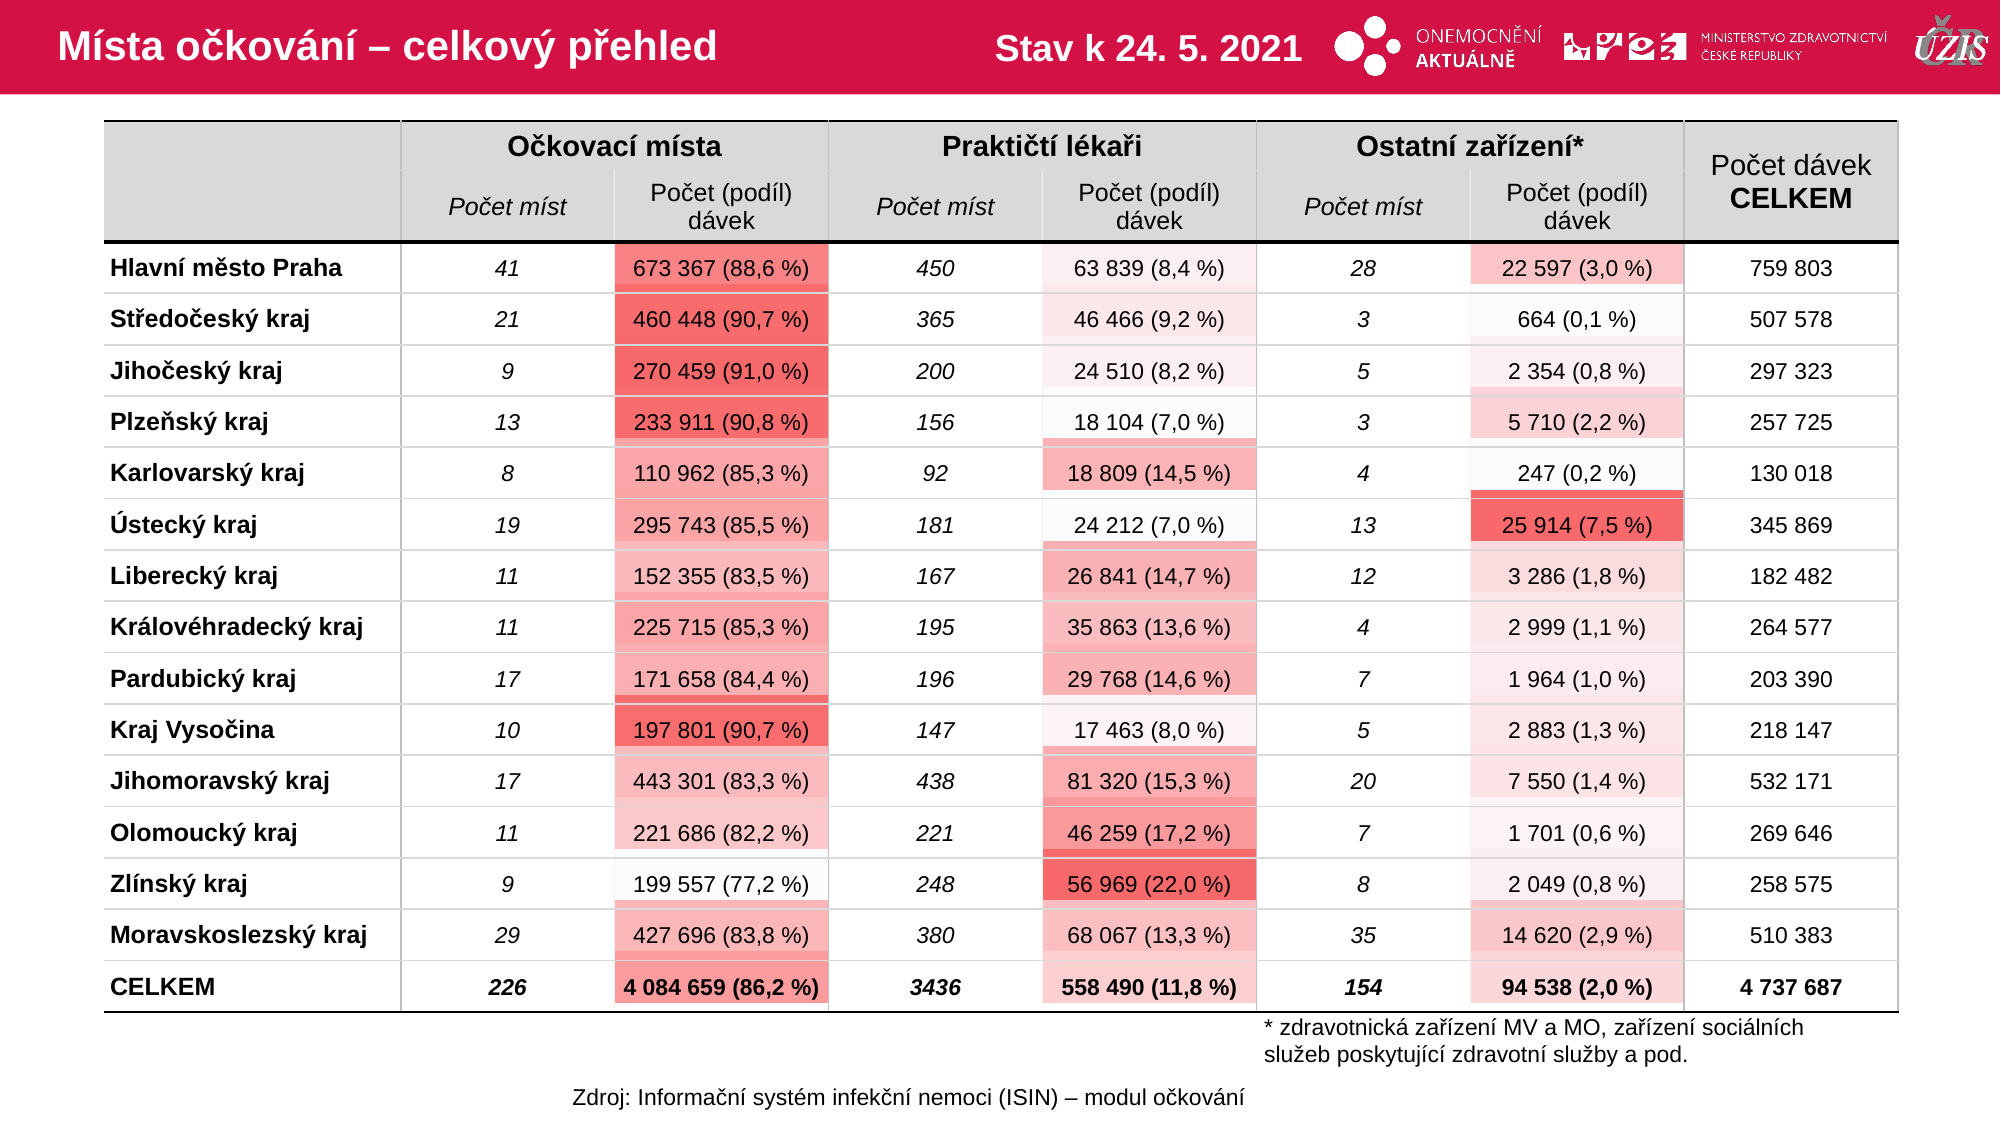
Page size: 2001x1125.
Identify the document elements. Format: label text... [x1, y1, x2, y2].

table_cell 110 962 (85,3 %) [615, 448, 828, 498]
table_cell 225 715 (85,3 %) [615, 602, 828, 652]
table_header [104, 122, 400, 240]
table_cell 13 [402, 397, 614, 446]
table_cell 264 577 [1685, 602, 1897, 652]
table_cell Olomoucký kraj [104, 807, 400, 857]
table_cell 147 [829, 705, 1042, 754]
table_cell 345 869 [1685, 499, 1897, 549]
table_cell Kraj Vysočina [104, 705, 400, 754]
picture [1915, 15, 1989, 66]
text_box Zdroj: Informační systém infekční nemoci (ISIN) – modul očkování [557, 1075, 1261, 1118]
table_cell 17 [402, 756, 614, 806]
table_cell 2 883 (1,3 %) [1471, 705, 1683, 754]
table_cell 2 999 (1,1 %) [1471, 602, 1683, 652]
table_cell Moravskoslezský kraj [104, 910, 400, 960]
table_cell 248 [829, 859, 1042, 908]
table_cell 63 839 (8,4 %) [1043, 244, 1256, 292]
table_cell 17 463 (8,0 %) [1043, 705, 1256, 754]
table_cell 4 084 659 (86,2 %) [615, 961, 828, 1011]
table_cell 7 550 (1,4 %) [1471, 756, 1683, 806]
table_cell 8 [402, 448, 614, 498]
table_cell 4 [1257, 602, 1470, 652]
table_cell 68 067 (13,3 %) [1043, 910, 1256, 960]
table_cell Pardubický kraj [104, 653, 400, 703]
table_cell 3436 [829, 961, 1042, 1011]
table_cell 5 [1257, 346, 1470, 395]
table_cell 41 [402, 244, 614, 292]
table_header Praktičtí lékaři [829, 122, 1256, 170]
table_cell 365 [829, 294, 1042, 344]
table_cell Středočeský kraj [104, 294, 400, 344]
table_cell 7 [1257, 653, 1470, 703]
table_cell 197 801 (90,7 %) [615, 705, 828, 754]
table_cell 673 367 (88,6 %) [615, 244, 828, 292]
table_cell CELKEM [104, 961, 400, 1011]
table_cell Jihomoravský kraj [104, 756, 400, 806]
table_cell 258 575 [1685, 859, 1897, 908]
table_cell Plzeňský kraj [104, 397, 400, 446]
table_cell 18 104 (7,0 %) [1043, 397, 1256, 446]
table_cell 532 171 [1685, 756, 1897, 806]
text_box * zdravotnická zařízení MV a MO, zařízení sociálních služeb poskytující zdravotní služby a pod. [1249, 1004, 1866, 1075]
table_cell 257 725 [1685, 397, 1897, 446]
picture [1563, 31, 1888, 60]
table_cell Počet (podíl) dávek [1471, 171, 1683, 240]
table_cell 443 301 (83,3 %) [615, 756, 828, 806]
table_cell 92 [829, 448, 1042, 498]
table_cell 10 [402, 705, 614, 754]
table_cell 221 [829, 807, 1042, 857]
table_cell 199 557 (77,2 %) [615, 859, 828, 908]
table_cell 664 (0,1 %) [1471, 294, 1683, 344]
table_cell 203 390 [1685, 653, 1897, 703]
table_cell 427 696 (83,8 %) [615, 910, 828, 960]
table_cell Karlovarský kraj [104, 448, 400, 498]
table_cell 11 [402, 551, 614, 600]
table_cell Jihočeský kraj [104, 346, 400, 395]
table_cell 14 620 (2,9 %) [1471, 910, 1683, 960]
table_cell 4 [1257, 448, 1470, 498]
table_cell 5 710 (2,2 %) [1471, 397, 1683, 446]
table_cell 2 049 (0,8 %) [1471, 859, 1683, 908]
table_cell 438 [829, 756, 1042, 806]
table_cell Královéhradecký kraj [104, 602, 400, 652]
table_cell 510 383 [1685, 910, 1897, 960]
table_cell 56 969 (22,0 %) [1043, 859, 1256, 908]
table_cell 29 [402, 910, 614, 960]
table_cell Ústecký kraj [104, 499, 400, 549]
table_cell 8 [1257, 859, 1470, 908]
table_cell 247 (0,2 %) [1471, 448, 1683, 498]
table_cell 200 [829, 346, 1042, 395]
table_cell 3 [1257, 397, 1470, 446]
table_cell 17 [402, 653, 614, 703]
table_cell 19 [402, 499, 614, 549]
table_cell 28 [1257, 244, 1470, 292]
table_cell 9 [402, 346, 614, 395]
table_cell 1 964 (1,0 %) [1471, 653, 1683, 703]
table_cell 22 597 (3,0 %) [1471, 244, 1683, 292]
table_cell 29 768 (14,6 %) [1043, 653, 1256, 703]
table_cell 196 [829, 653, 1042, 703]
table_cell 156 [829, 397, 1042, 446]
table_cell 221 686 (82,2 %) [615, 807, 828, 857]
table_cell 18 809 (14,5 %) [1043, 448, 1256, 498]
picture [1334, 16, 1542, 76]
table_cell 759 803 [1685, 244, 1897, 292]
table_cell 297 323 [1685, 346, 1897, 395]
table_cell Počet míst [1257, 171, 1470, 240]
table_cell 2 354 (0,8 %) [1471, 346, 1683, 395]
table_cell 181 [829, 499, 1042, 549]
table_cell 270 459 (91,0 %) [615, 346, 828, 395]
table_header Počet dávek CELKEM [1685, 122, 1897, 240]
table_cell Zlínský kraj [104, 859, 400, 908]
table_cell 295 743 (85,5 %) [615, 499, 828, 549]
table_cell 3 286 (1,8 %) [1471, 551, 1683, 600]
table_header Ostatní zařízení* [1257, 122, 1683, 170]
table_header Očkovací místa [402, 122, 828, 170]
table_cell 233 911 (90,8 %) [615, 397, 828, 446]
table_cell 4 737 687 [1685, 961, 1897, 1011]
table_cell 20 [1257, 756, 1470, 806]
table_cell Hlavní město Praha [104, 244, 400, 292]
table_cell 7 [1257, 807, 1470, 857]
table_cell 269 646 [1685, 807, 1897, 857]
table_cell Liberecký kraj [104, 551, 400, 600]
table_cell 21 [402, 294, 614, 344]
table_cell 195 [829, 602, 1042, 652]
table_cell 507 578 [1685, 294, 1897, 344]
table_cell 35 863 (13,6 %) [1043, 602, 1256, 652]
table_cell 46 466 (9,2 %) [1043, 294, 1256, 344]
table_cell 167 [829, 551, 1042, 600]
table_cell 226 [402, 961, 614, 1011]
table_cell 1 701 (0,6 %) [1471, 807, 1683, 857]
table_cell Počet míst [829, 171, 1042, 240]
table_cell 218 147 [1685, 705, 1897, 754]
table_cell 9 [402, 859, 614, 908]
table_cell 130 018 [1685, 448, 1897, 498]
table_cell Počet (podíl) dávek [1043, 171, 1256, 240]
table_cell 460 448 (90,7 %) [615, 294, 828, 344]
table_cell 3 [1257, 294, 1470, 344]
table_cell 35 [1257, 910, 1470, 960]
table_cell 5 [1257, 705, 1470, 754]
table_cell 94 538 (2,0 %) [1471, 961, 1683, 1004]
table_cell 81 320 (15,3 %) [1043, 756, 1256, 806]
table_cell 25 914 (7,5 %) [1471, 499, 1683, 549]
table_cell 24 212 (7,0 %) [1043, 499, 1256, 549]
table_cell 11 [402, 807, 614, 857]
table_cell 450 [829, 244, 1042, 292]
table_cell 11 [402, 602, 614, 652]
table_cell 154 [1257, 961, 1470, 1004]
table_cell Počet míst [402, 171, 614, 240]
text_box Stav k 24. 5. 2021 [966, 16, 1331, 77]
table_cell 171 658 (84,4 %) [615, 653, 828, 703]
title Místa očkování – celkový přehled [42, 0, 1262, 95]
table_cell 46 259 (17,2 %) [1043, 807, 1256, 857]
table_cell 152 355 (83,5 %) [615, 551, 828, 600]
table_cell 182 482 [1685, 551, 1897, 600]
table_cell 13 [1257, 499, 1470, 549]
table_cell 24 510 (8,2 %) [1043, 346, 1256, 395]
table_cell 12 [1257, 551, 1470, 600]
table_cell 558 490 (11,8 %) [1043, 961, 1256, 1011]
table_cell Počet (podíl) dávek [615, 171, 828, 240]
table_cell 26 841 (14,7 %) [1043, 551, 1256, 600]
table_cell 380 [829, 910, 1042, 960]
